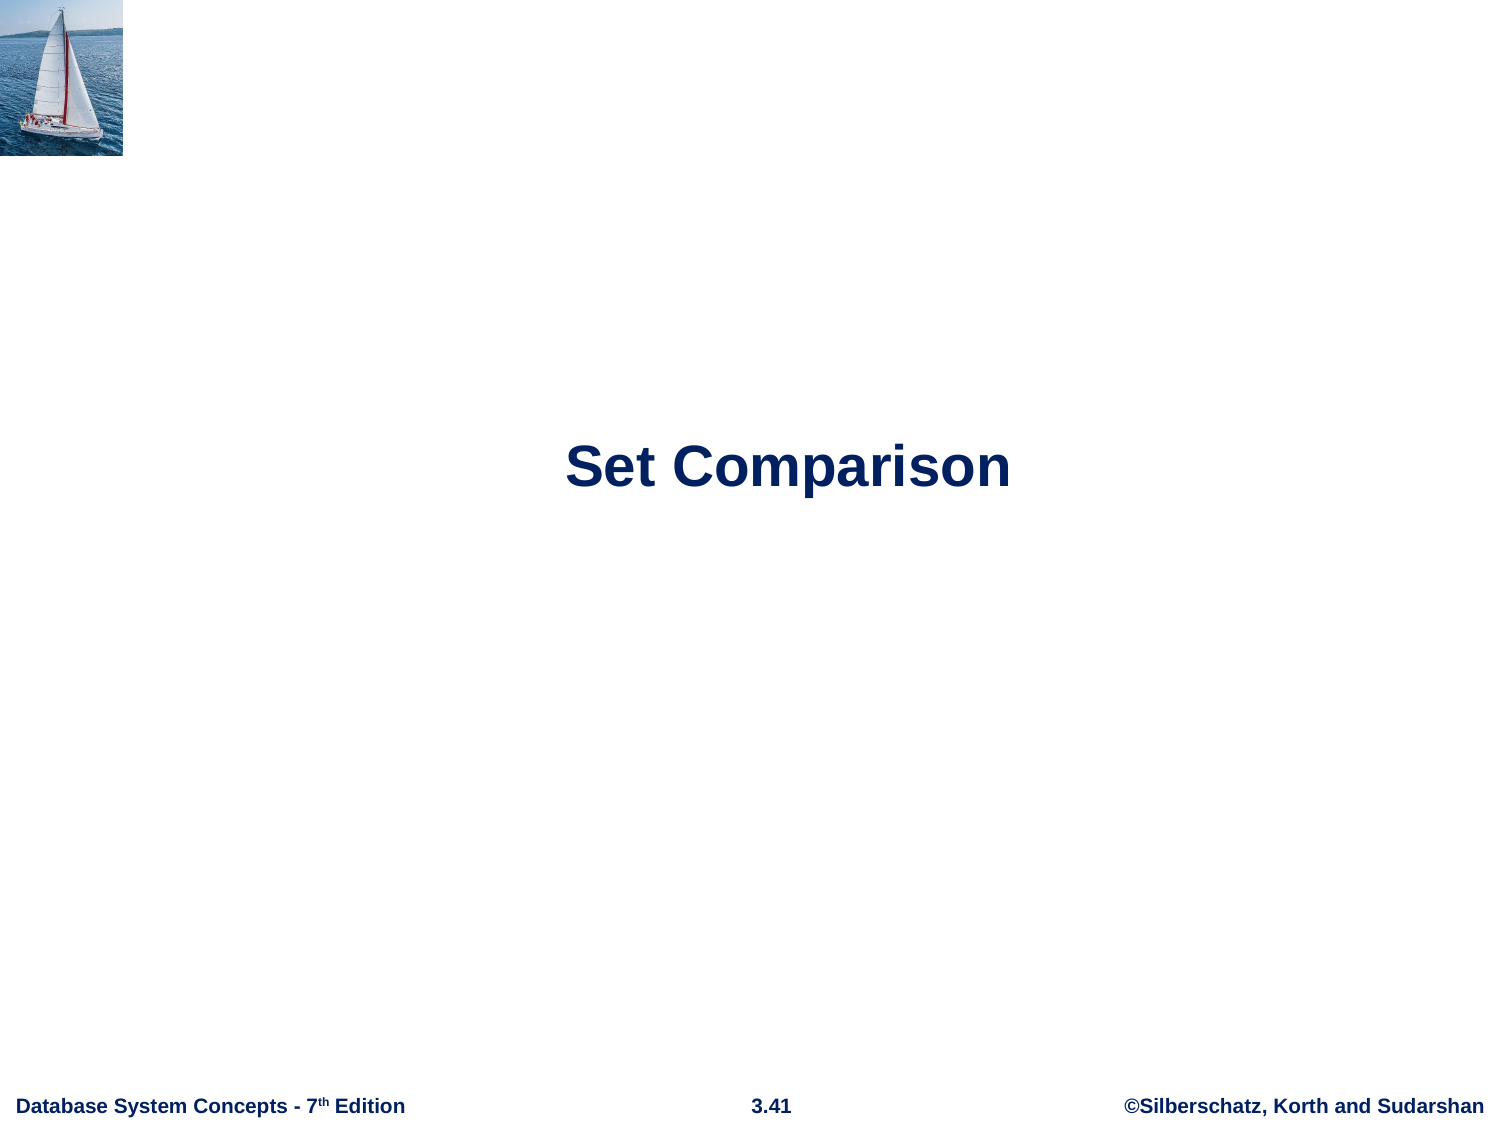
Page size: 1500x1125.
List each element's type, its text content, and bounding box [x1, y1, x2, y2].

picture [0, 0, 123, 156]
title Set Comparison [125, 404, 1452, 506]
